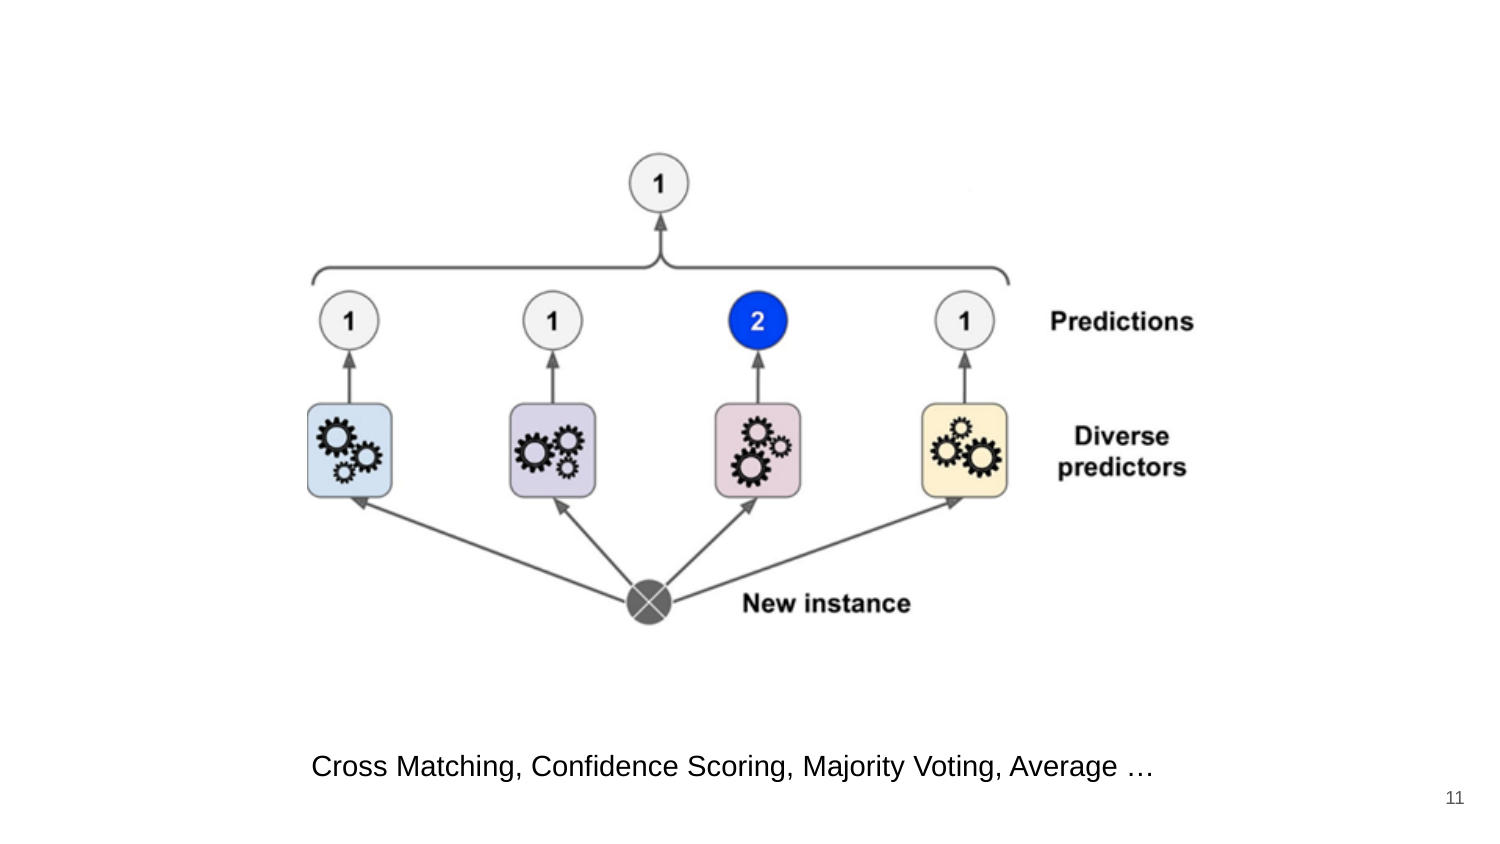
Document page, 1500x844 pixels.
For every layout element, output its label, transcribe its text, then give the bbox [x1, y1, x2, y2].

picture [307, 148, 1226, 644]
slide_number 11 [1389, 764, 1480, 830]
text_box Cross Matching, Confidence Scoring, Majority Voting, Average … [296, 739, 1172, 790]
